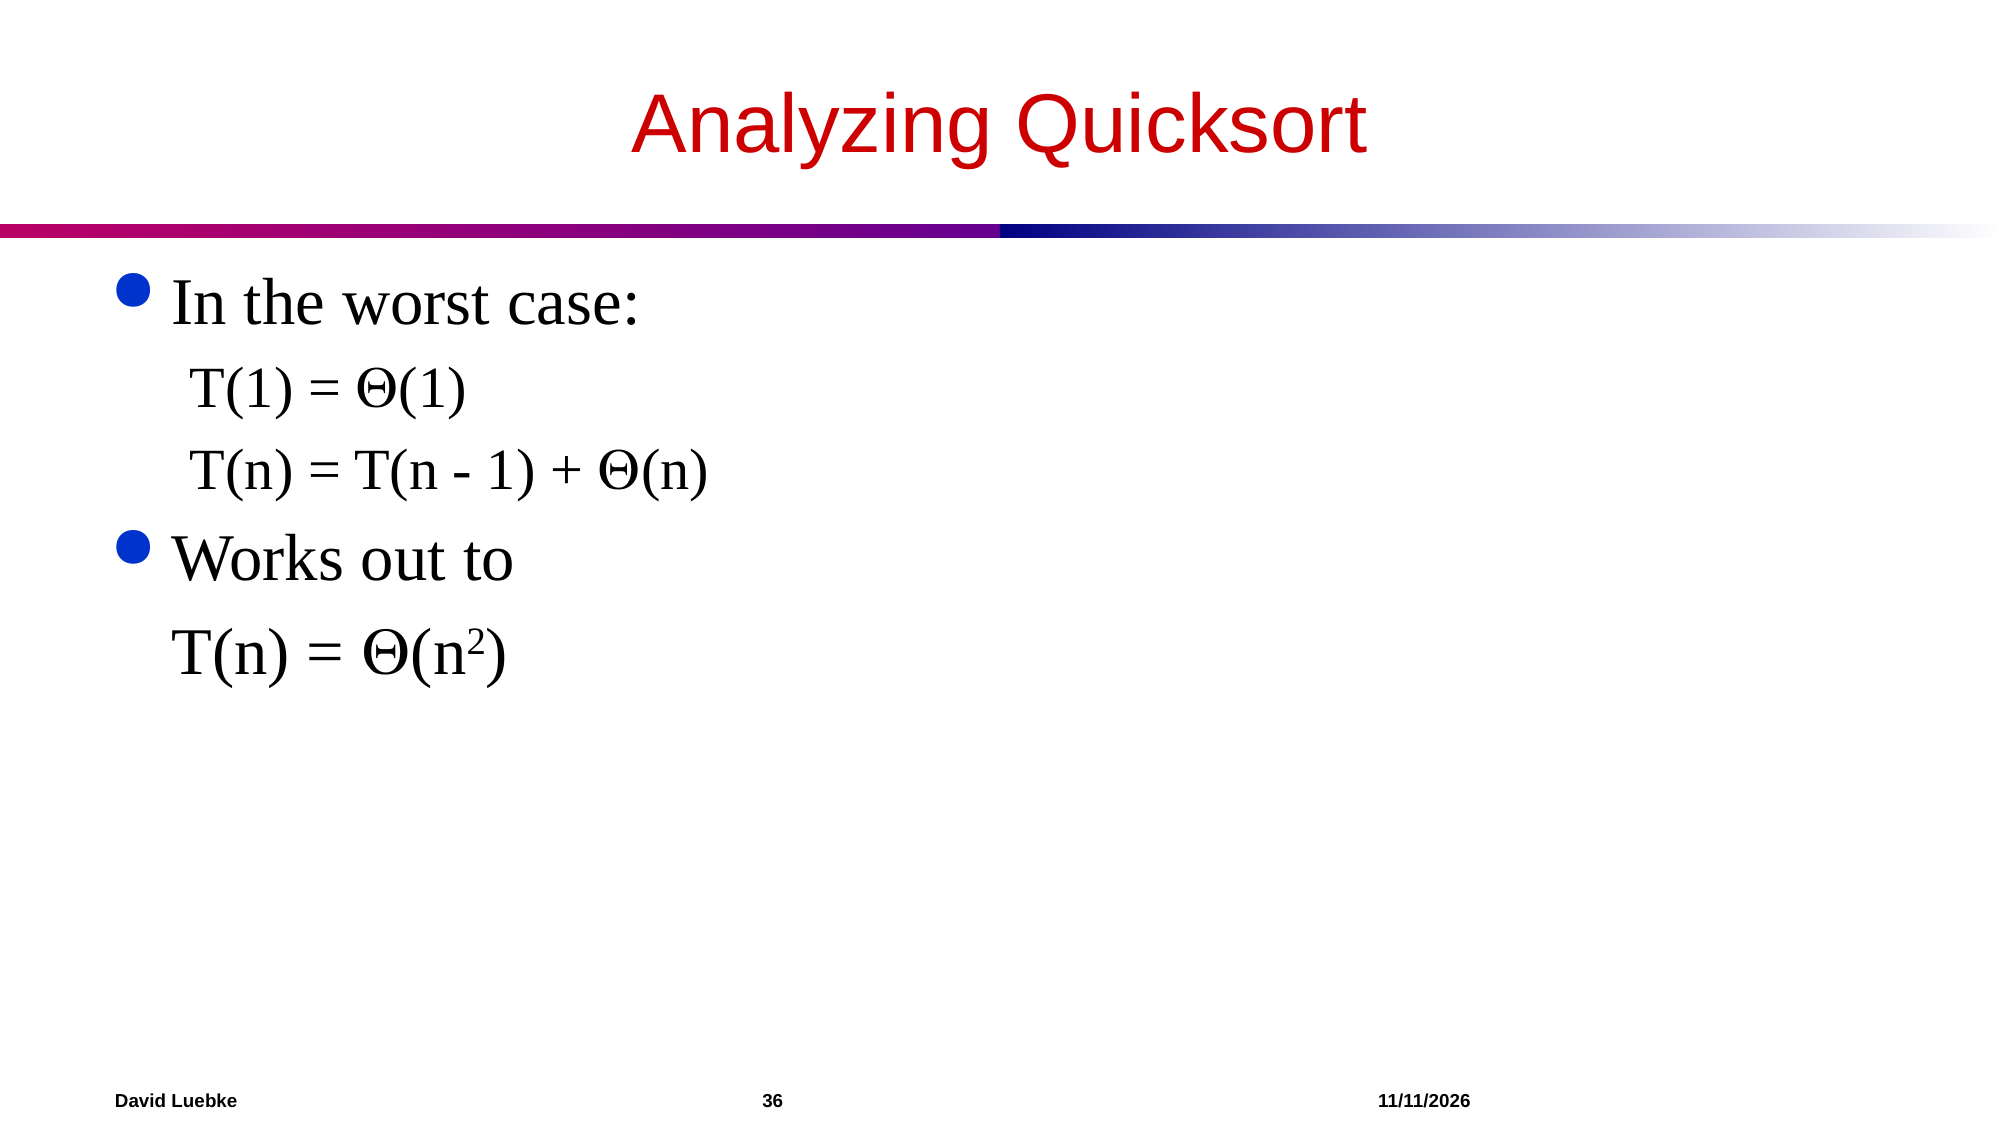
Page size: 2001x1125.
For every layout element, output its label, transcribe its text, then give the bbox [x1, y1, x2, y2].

title Analyzing Quicksort [99, 37, 1900, 200]
footer David Luebke 36 11/21/2021 [99, 1074, 1901, 1125]
list In the worst case: T(1) = (1) T(n) = T(n - 1) + (n) Works out to T(n) = (n2) [99, 249, 1900, 963]
